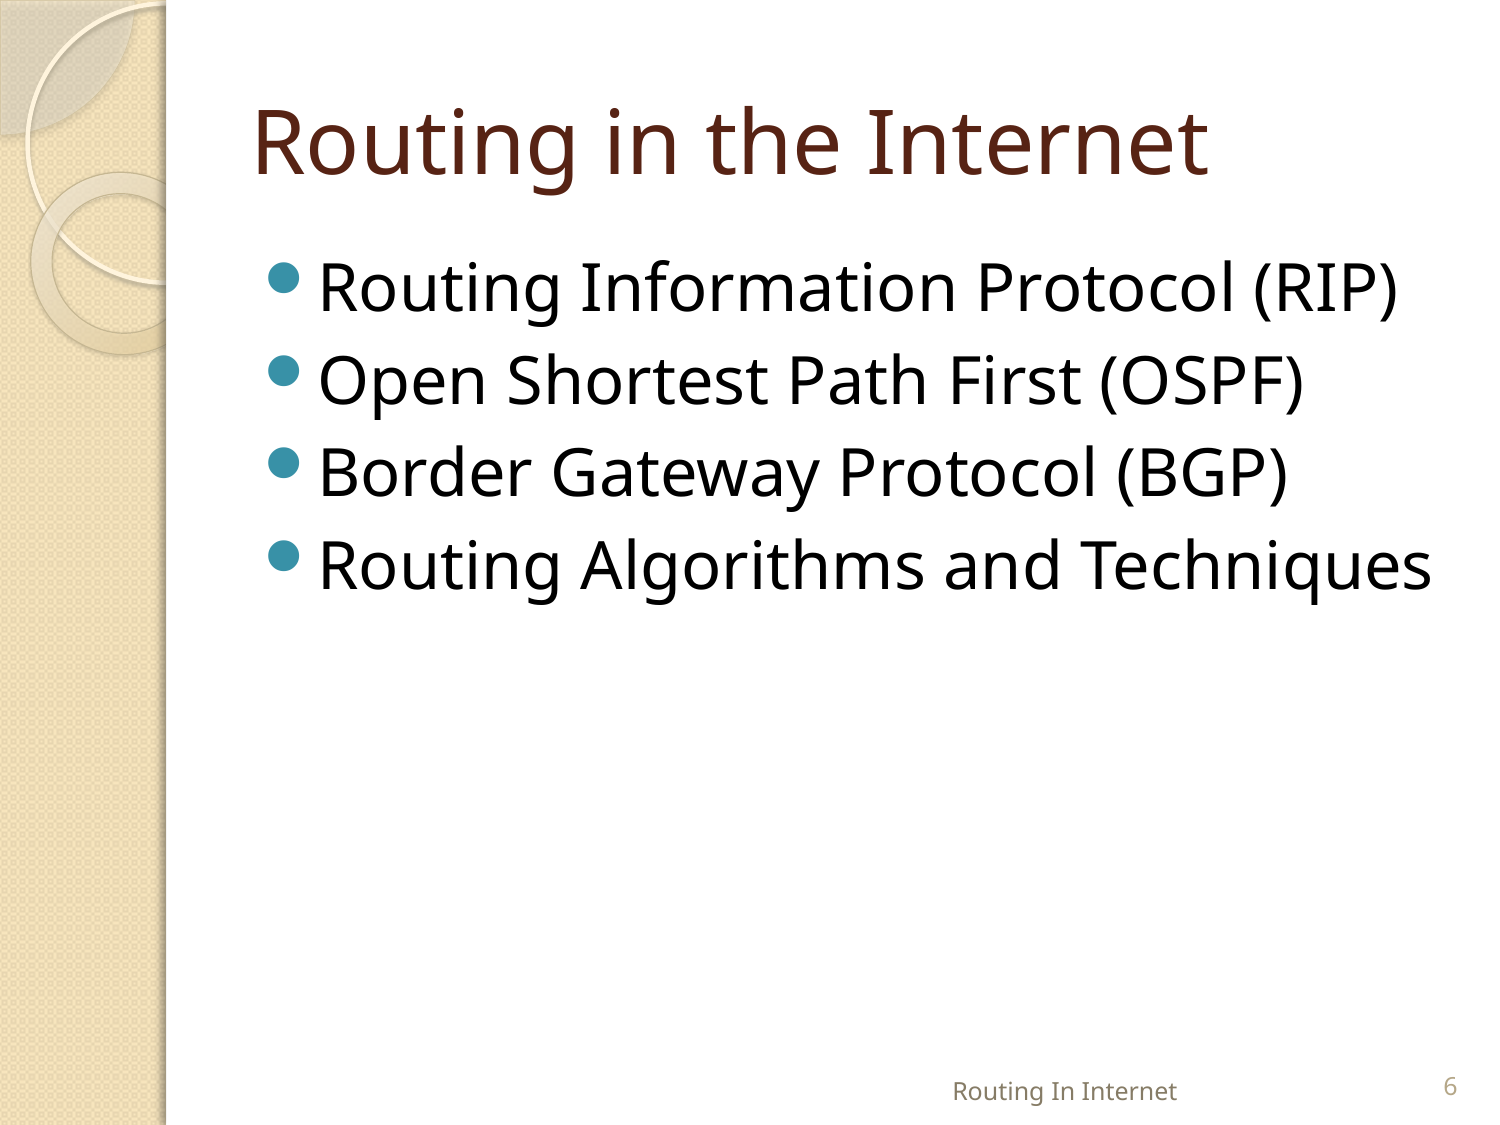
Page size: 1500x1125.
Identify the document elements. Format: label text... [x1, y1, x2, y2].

list Routing Information Protocol (RIP) Open Shortest Path First (OSPF) Border Gateway Protocol (BGP) Routing Algorithms and Techniques [235, 237, 1466, 1026]
footer Routing In Internet [937, 1034, 1413, 1113]
title Routing in the Internet [235, 45, 1466, 233]
slide_number 6 [1413, 1034, 1488, 1113]
